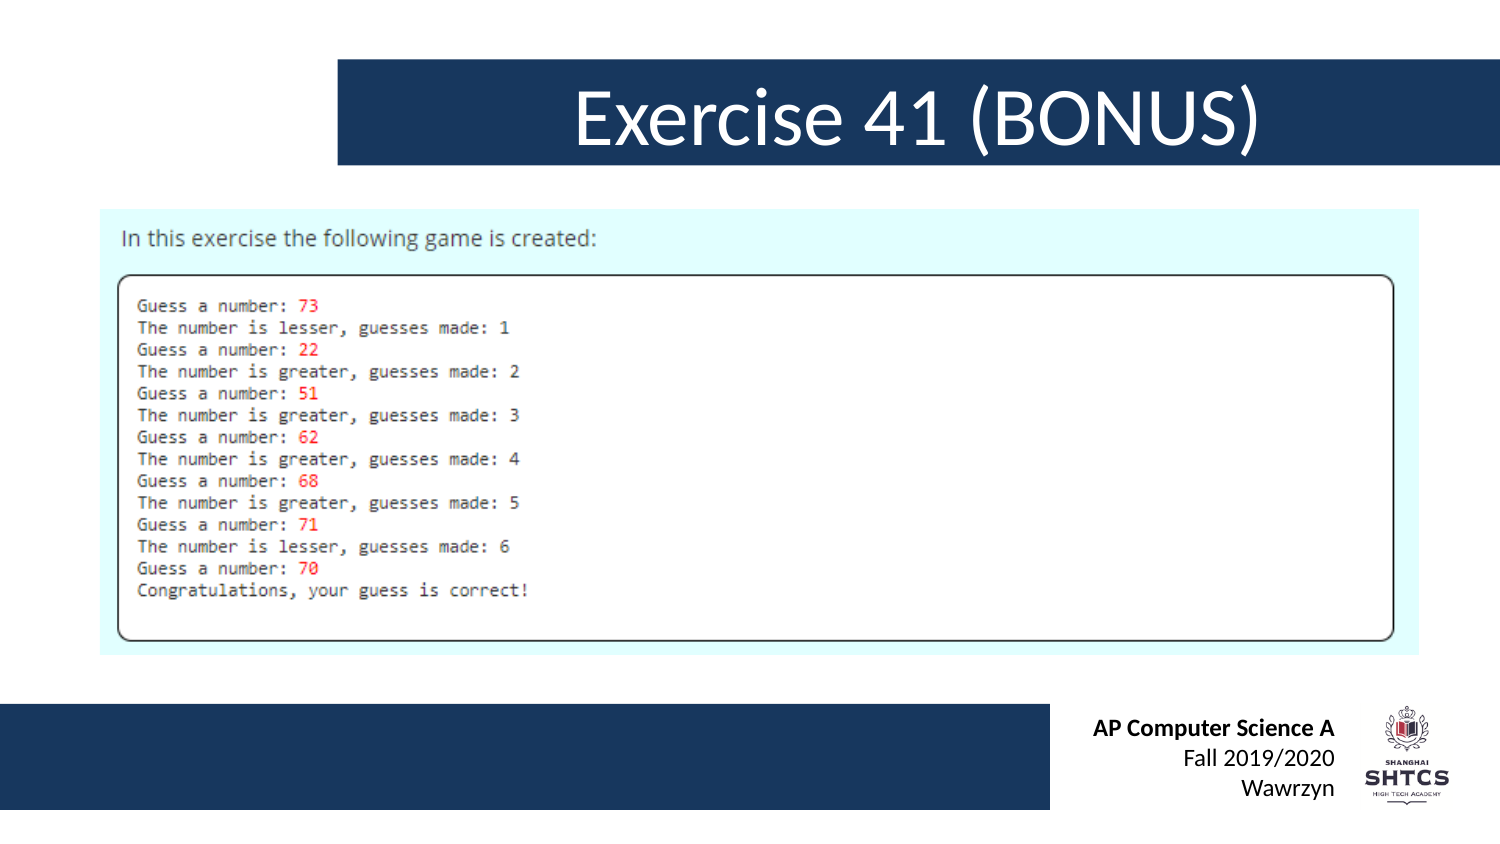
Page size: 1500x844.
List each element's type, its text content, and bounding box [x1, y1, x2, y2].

title Exercise 41 (BONUS) [337, 59, 1500, 166]
picture [1360, 703, 1453, 810]
picture [99, 209, 1420, 655]
